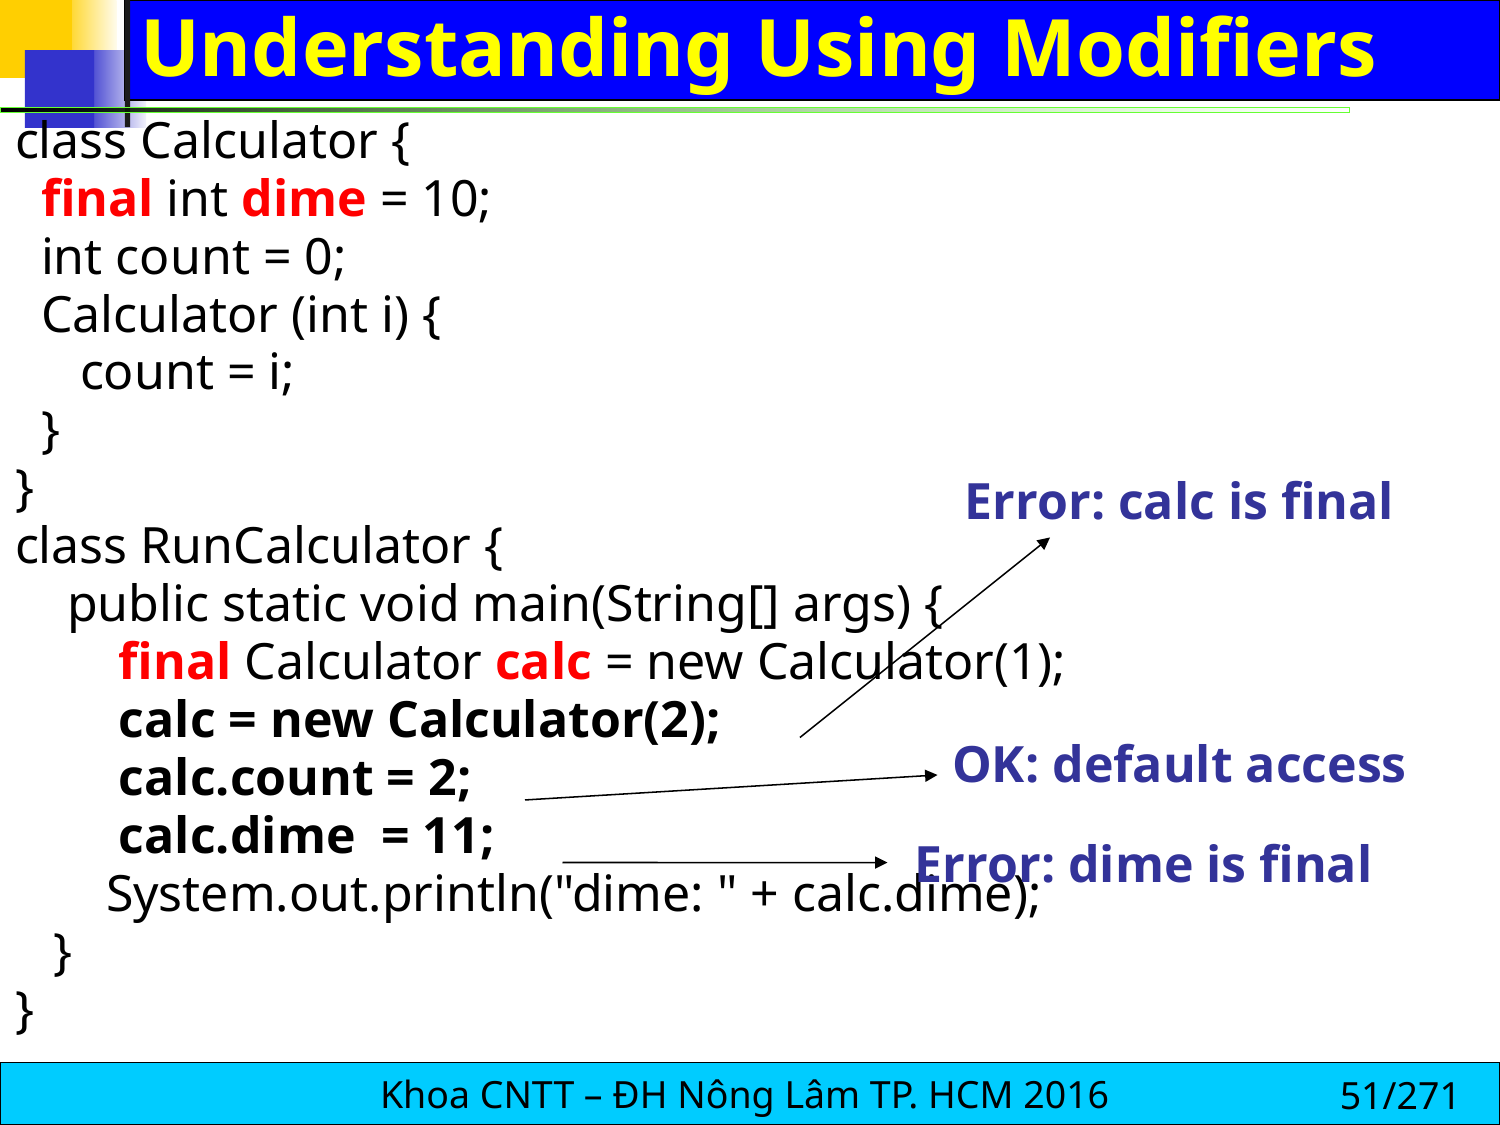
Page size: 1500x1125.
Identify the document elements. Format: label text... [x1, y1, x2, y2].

text_box [799, 537, 1051, 738]
title Understanding Using Modifiers [124, 12, 1467, 101]
text_box Error: dime is final [900, 824, 1475, 900]
text_box [524, 769, 938, 801]
text_box Error: calc is final [950, 462, 1450, 538]
list class Calculator { final int dime = 10; int count = 0; Calculator (int i) { count = i; } } class RunCalculator { public static void main(String[] args) { final Calculator calc = new Calculator(1); calc = new Calculator(2); calc.count = 2; calc.dime = 11; System.out.println("dime: " + calc.dime); } } [0, 112, 1500, 1051]
text_box OK: default access [937, 724, 1438, 800]
text_box [562, 856, 888, 869]
